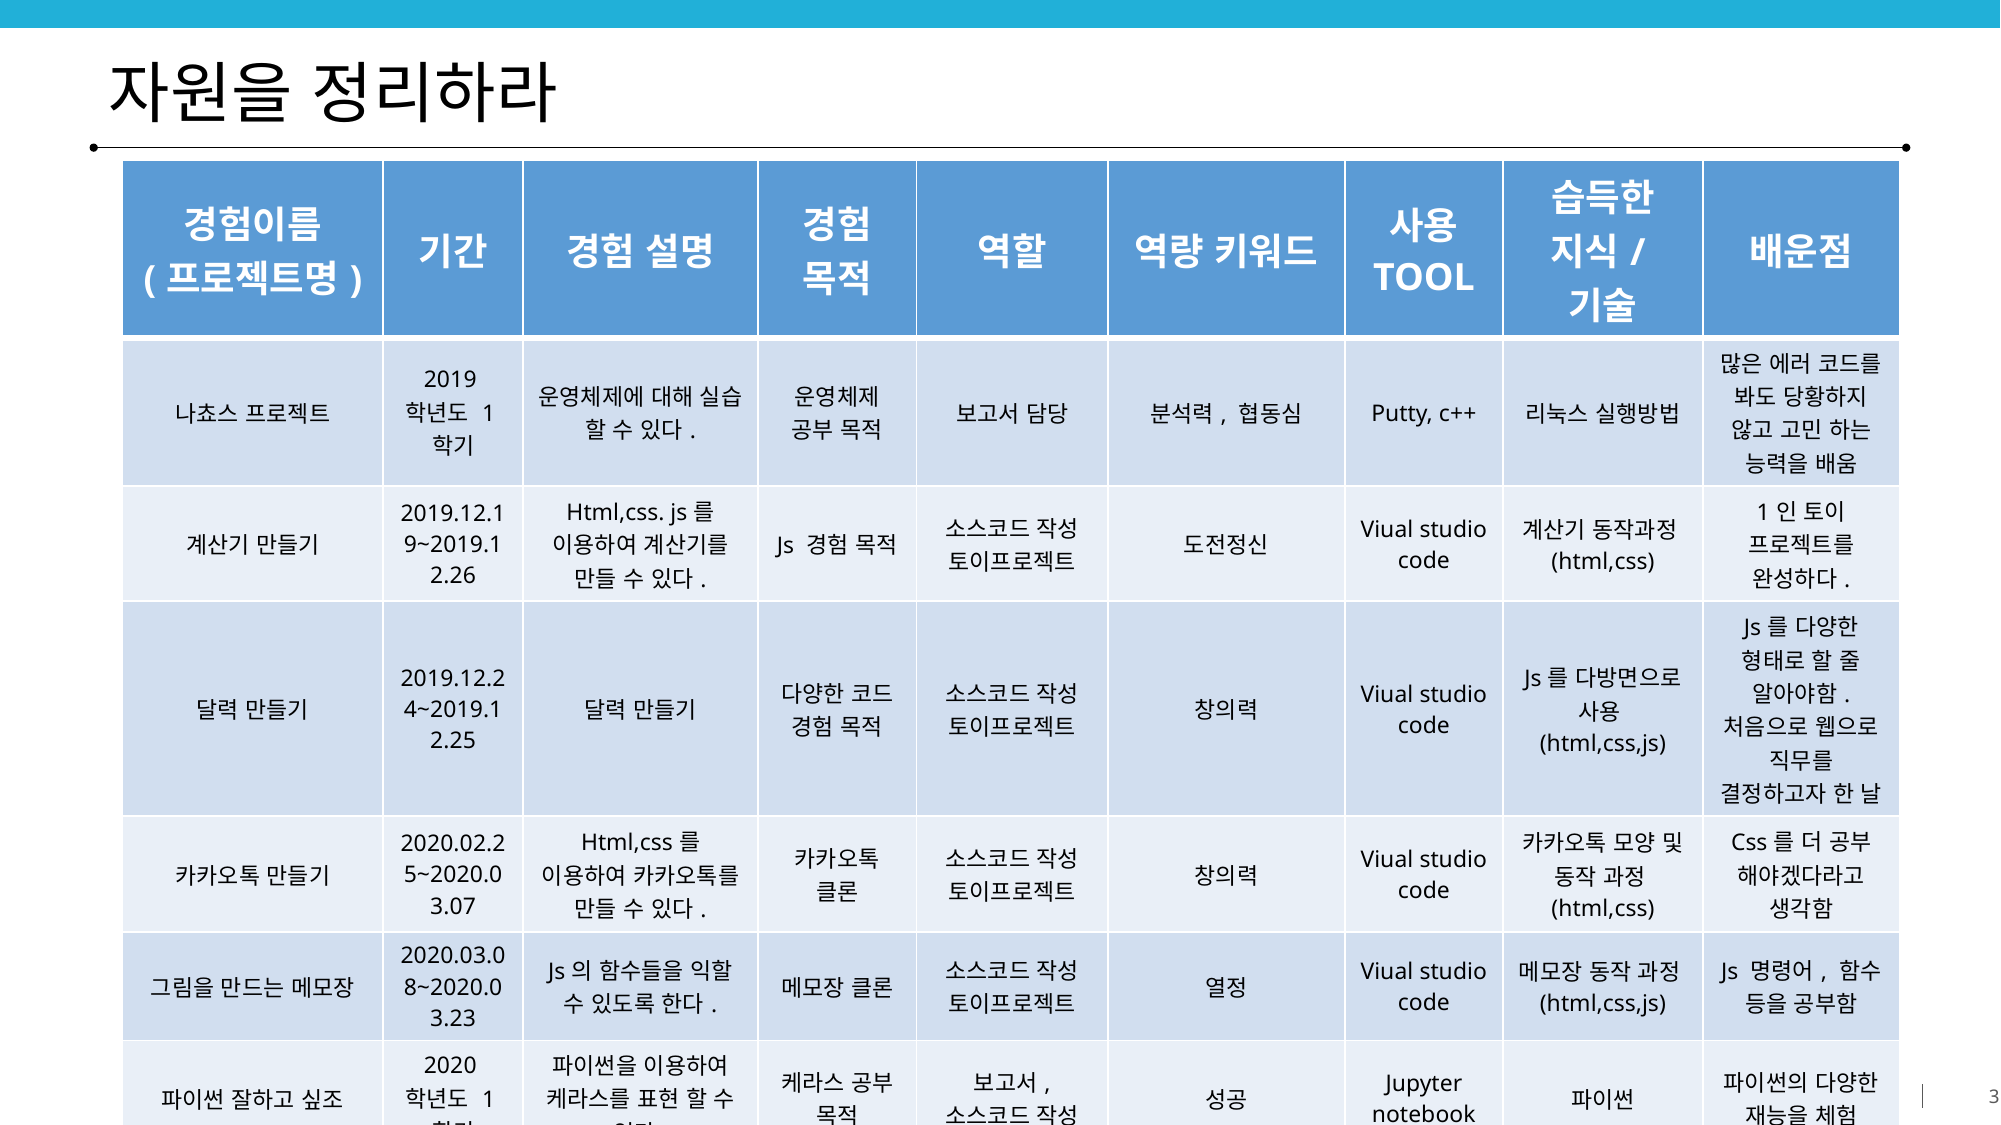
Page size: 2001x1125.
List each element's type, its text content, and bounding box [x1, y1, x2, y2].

table_cell 소스코드 작성 토이프로젝트 [917, 933, 1107, 1040]
table_cell 소스코드 작성 토이프로젝트 [917, 817, 1107, 931]
table_cell 2020학년도 1학기 [384, 1041, 522, 1125]
table_cell 2019.12.19~2019.12.26 [384, 487, 522, 600]
table_cell 다양한 코드 경험 목적 [759, 602, 916, 815]
table_cell 파이썬 [1504, 1041, 1702, 1125]
table_header 습득한 지식/기술 [1504, 161, 1702, 335]
table_cell Putty, c++ [1346, 341, 1502, 485]
table_cell Jupyter notebook [1346, 1041, 1502, 1125]
table_cell Viual studio code [1346, 487, 1502, 600]
table_cell 창의력 [1109, 817, 1344, 931]
table_cell 운영체제 공부 목적 [759, 341, 916, 485]
title 자원을 정리하라 [93, 45, 1900, 148]
table_cell 파이썬을 이용하여 케라스를 표현 할 수 있다. [524, 1041, 757, 1125]
table_header 경험 설명 [524, 161, 757, 335]
table_cell 소스코드 작성 토이프로젝트 [917, 602, 1107, 815]
table_cell Viual studio code [1346, 602, 1502, 815]
table_cell Viual studio code [1346, 933, 1502, 1040]
table_header 경험 목적 [759, 161, 916, 335]
table_cell 달력 만들기 [123, 602, 382, 815]
table_cell 케라스 공부 목적 [759, 1041, 916, 1125]
table_cell 2020.02.25~2020.03.07 [384, 817, 522, 931]
table_cell 메모장 동작 과정(html,css,js) [1504, 933, 1702, 1040]
table_cell 카카오톡 클론 [759, 817, 916, 931]
table_cell 그림을 만드는 메모장 [123, 933, 382, 1040]
table_cell 카카오톡 모양 및 동작 과정(html,css) [1504, 817, 1702, 931]
table_cell 나쵸스 프로젝트 [123, 341, 382, 485]
table_cell 카카오톡 만들기 [123, 817, 382, 931]
table_cell 분석력, 협동심 [1109, 341, 1344, 485]
table_cell Viual studio code [1346, 817, 1502, 931]
table_header 역할 [917, 161, 1107, 335]
table_header 배운점 [1704, 161, 1899, 335]
table_cell Html,css. js를 이용하여 계산기를 만들 수 있다. [524, 487, 757, 600]
table_cell 많은 에러 코드를 봐도 당황하지 않고 고민 하는 능력을 배움 [1704, 341, 1899, 485]
table_cell 성공 [1109, 1041, 1344, 1125]
table_cell Js 명령어, 함수 등을 공부함 [1704, 933, 1899, 1040]
table_cell Js 경험 목적 [759, 487, 916, 600]
table_cell 보고서, 소스코드 작성 [917, 1041, 1107, 1125]
table_header 사용 TOOL [1346, 161, 1502, 335]
table_header 기간 [384, 161, 522, 335]
table_cell Js를 다방면으로 사용(html,css,js) [1504, 602, 1702, 815]
table_cell 리눅스 실행방법 [1504, 341, 1702, 485]
table_cell Js를 다양한 형태로 할 줄 알아야함. 처음으로 웹으로 직무를 결정하고자 한 날 [1704, 602, 1899, 815]
table_cell 1인 토이 프로젝트를 완성하다. [1704, 487, 1899, 600]
table_cell 달력 만들기 [524, 602, 757, 815]
table_header 역량 키워드 [1109, 161, 1344, 335]
table_cell Css를 더 공부 해야겠다라고 생각함 [1704, 817, 1899, 931]
table_cell 보고서 담당 [917, 341, 1107, 485]
table_cell 2020.03.08~2020.03.23 [384, 933, 522, 1040]
table_cell 파이썬의 다양한 재능을 체험 [1704, 1041, 1899, 1125]
table_header 경험이름 (프로젝트명) [123, 161, 382, 335]
table_cell 열정 [1109, 933, 1344, 1040]
table_cell 소스코드 작성 토이프로젝트 [917, 487, 1107, 600]
table_cell 도전정신 [1109, 487, 1344, 600]
table_cell 계산기 만들기 [123, 487, 382, 600]
table_cell 파이썬 잘하고 싶조 [123, 1041, 382, 1125]
table_cell 운영체제에 대해 실습 할 수 있다. [524, 341, 757, 485]
table_cell Js의 함수들을 익할 수 있도록 한다. [524, 933, 757, 1040]
table_cell 2019.12.24~2019.12.25 [384, 602, 522, 815]
table_cell 창의력 [1109, 602, 1344, 815]
table_cell 2019학년도 1학기 [384, 341, 522, 485]
table_cell 메모장 클론 [759, 933, 916, 1040]
table_cell Html,css를 이용하여 카카오톡를 만들 수 있다. [524, 817, 757, 931]
table_cell 계산기 동작과정(html,css) [1504, 487, 1702, 600]
